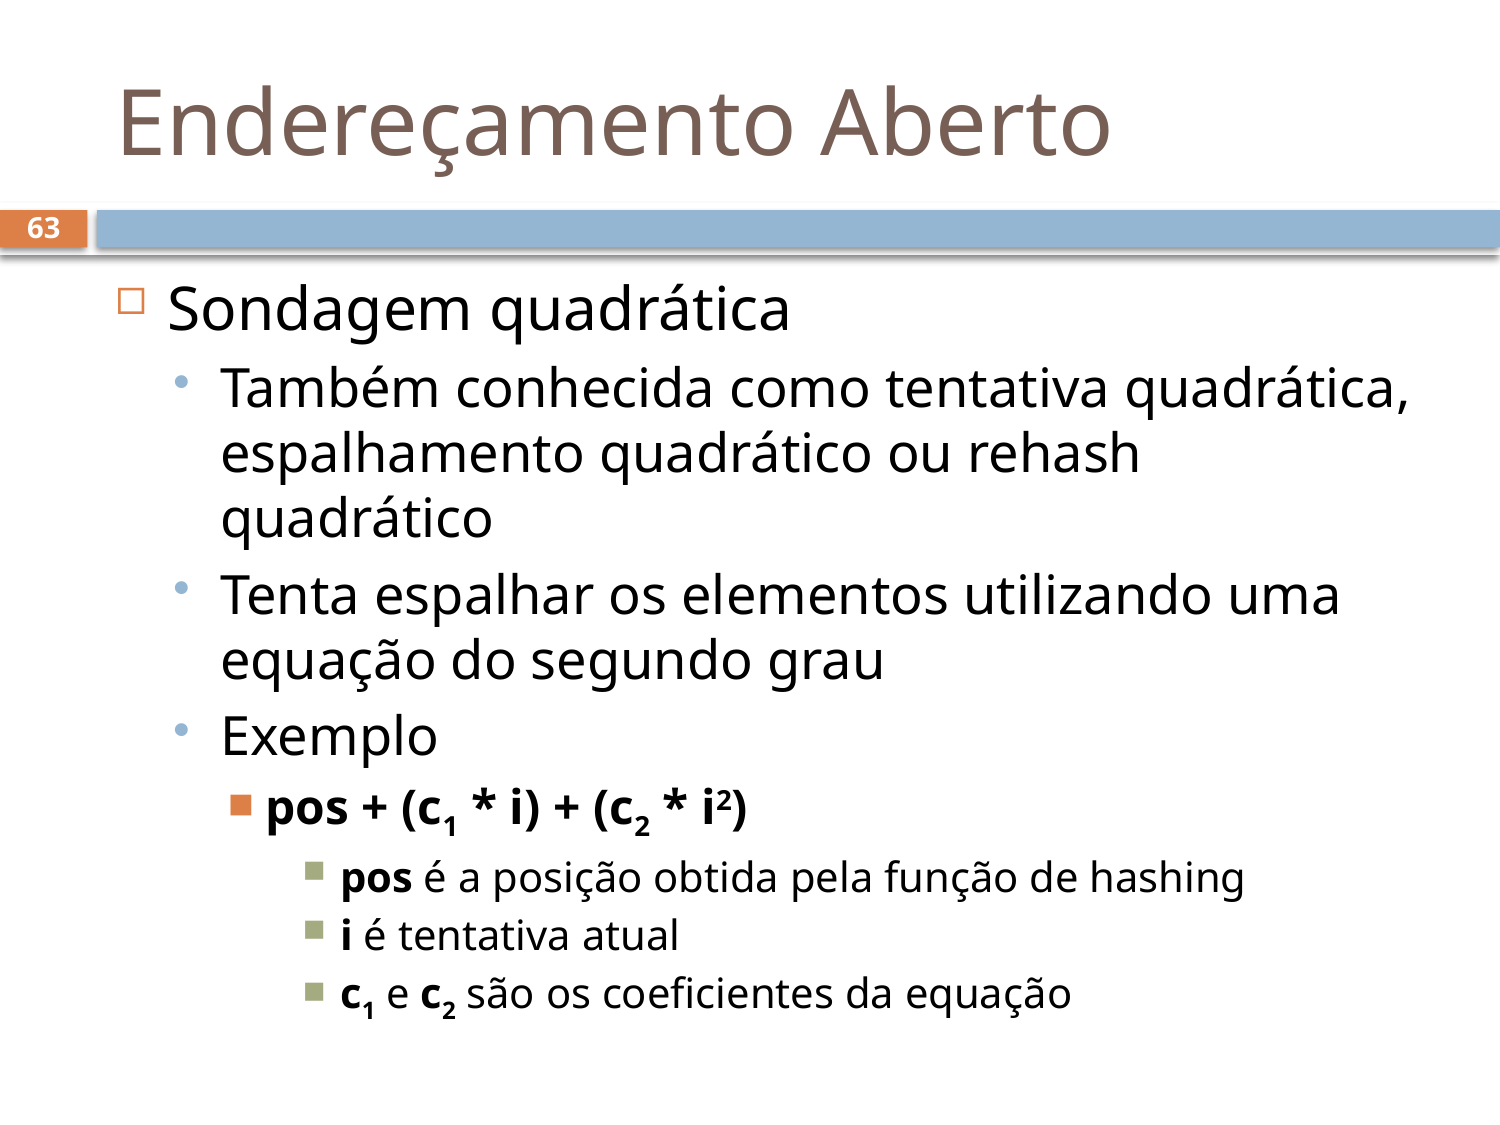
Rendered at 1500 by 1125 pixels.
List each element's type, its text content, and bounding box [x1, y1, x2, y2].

list Sondagem quadrática Também conhecida como tentativa quadrática, espalhamento quadrático ou rehash quadrático Tenta espalhar os elementos utilizando uma equação do segundo grau Exemplo pos + (c1 * i) + (c2 * i2) pos é a posição obtida pela função de hashing i é tentativa atual c1 e c2 são os coeficientes da equação [100, 262, 1438, 1000]
title Endereçamento Aberto [100, 37, 1438, 200]
slide_number 63 [0, 208, 88, 249]
